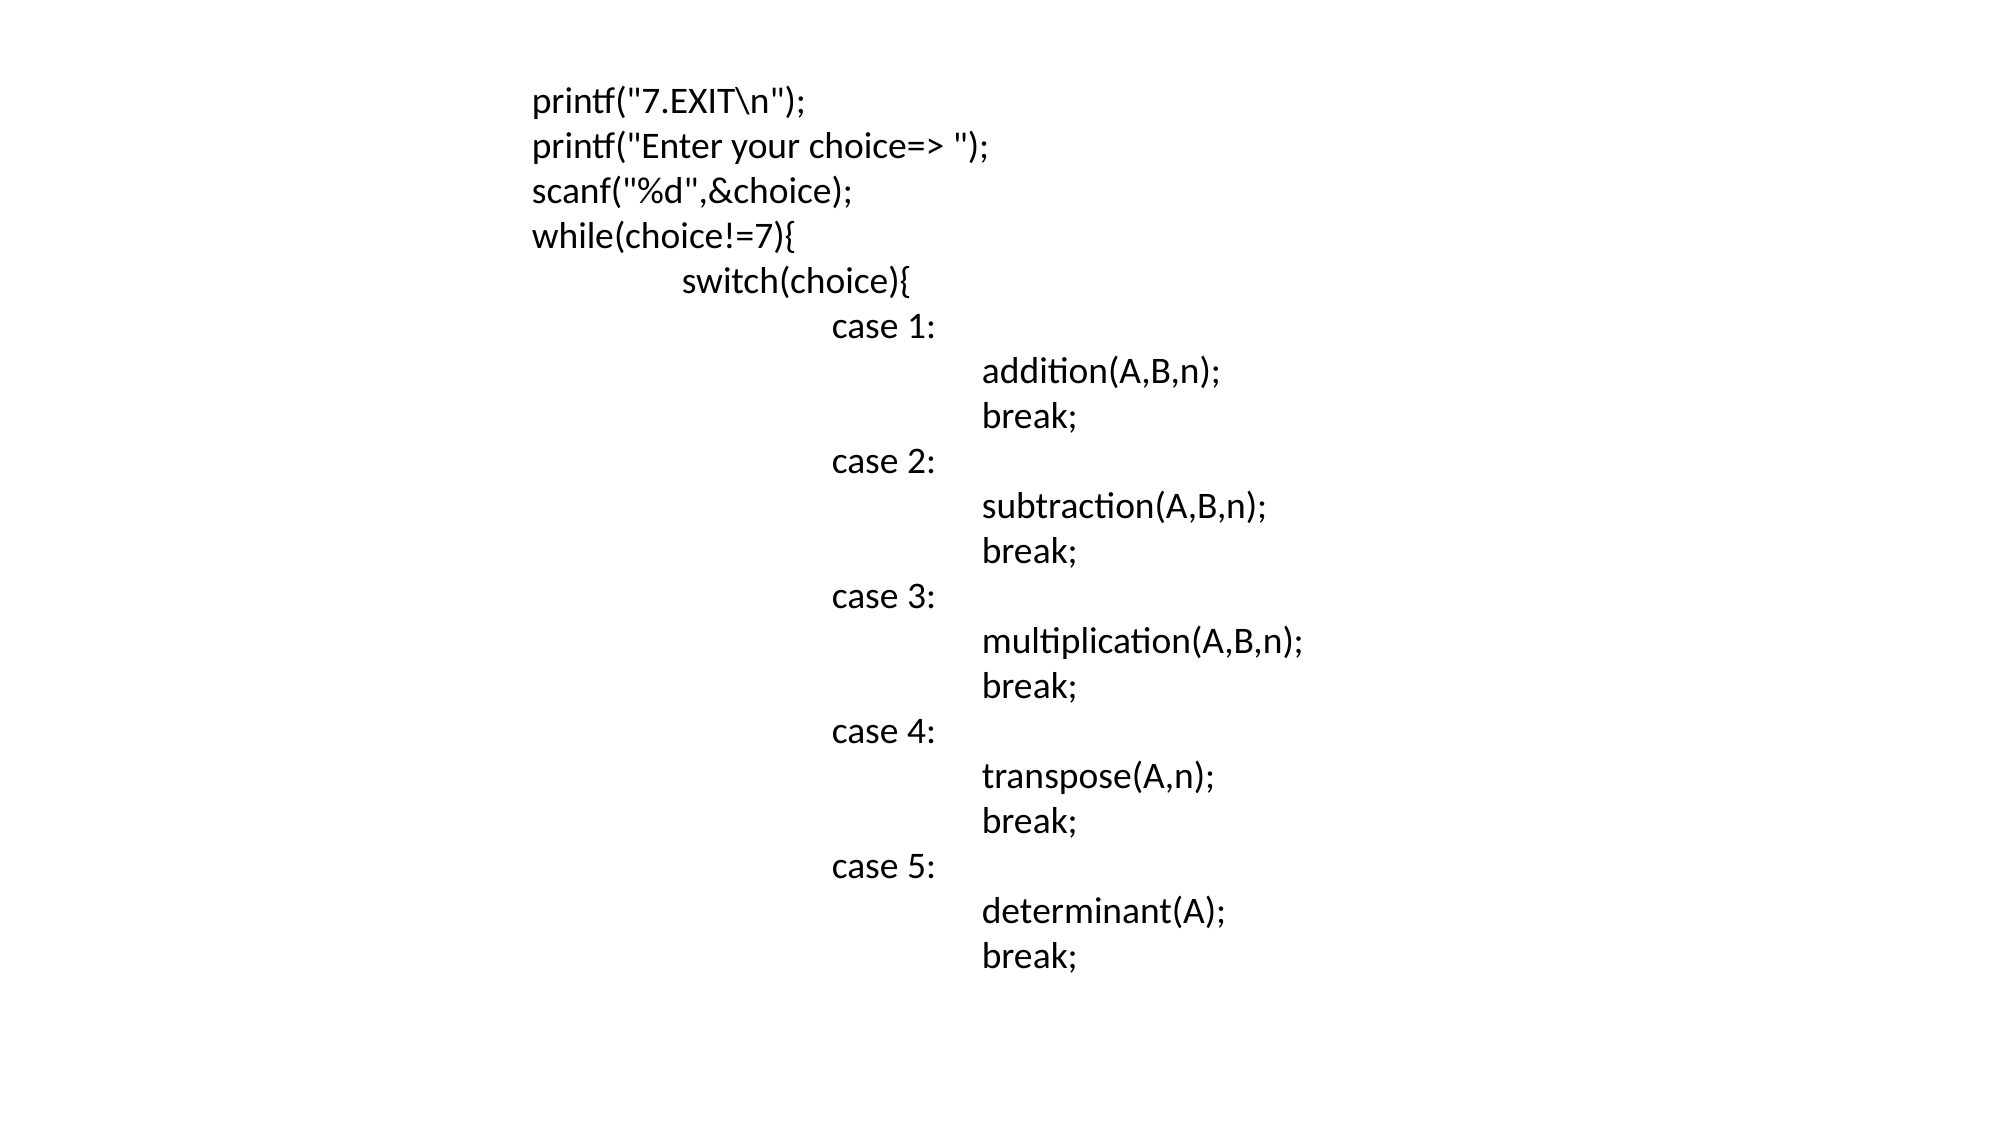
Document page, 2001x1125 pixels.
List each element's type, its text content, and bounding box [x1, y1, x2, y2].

text_box printf("7.EXIT\n"); printf("Enter your choice=> "); scanf("%d",&choice); while(choice!=7){ switch(choice){ case 1: addition(A,B,n); break; case 2: subtraction(A,B,n); break; case 3: multiplication(A,B,n); break; case 4: transpose(A,n); break; case 5: determinant(A); break; [367, 23, 1844, 1074]
